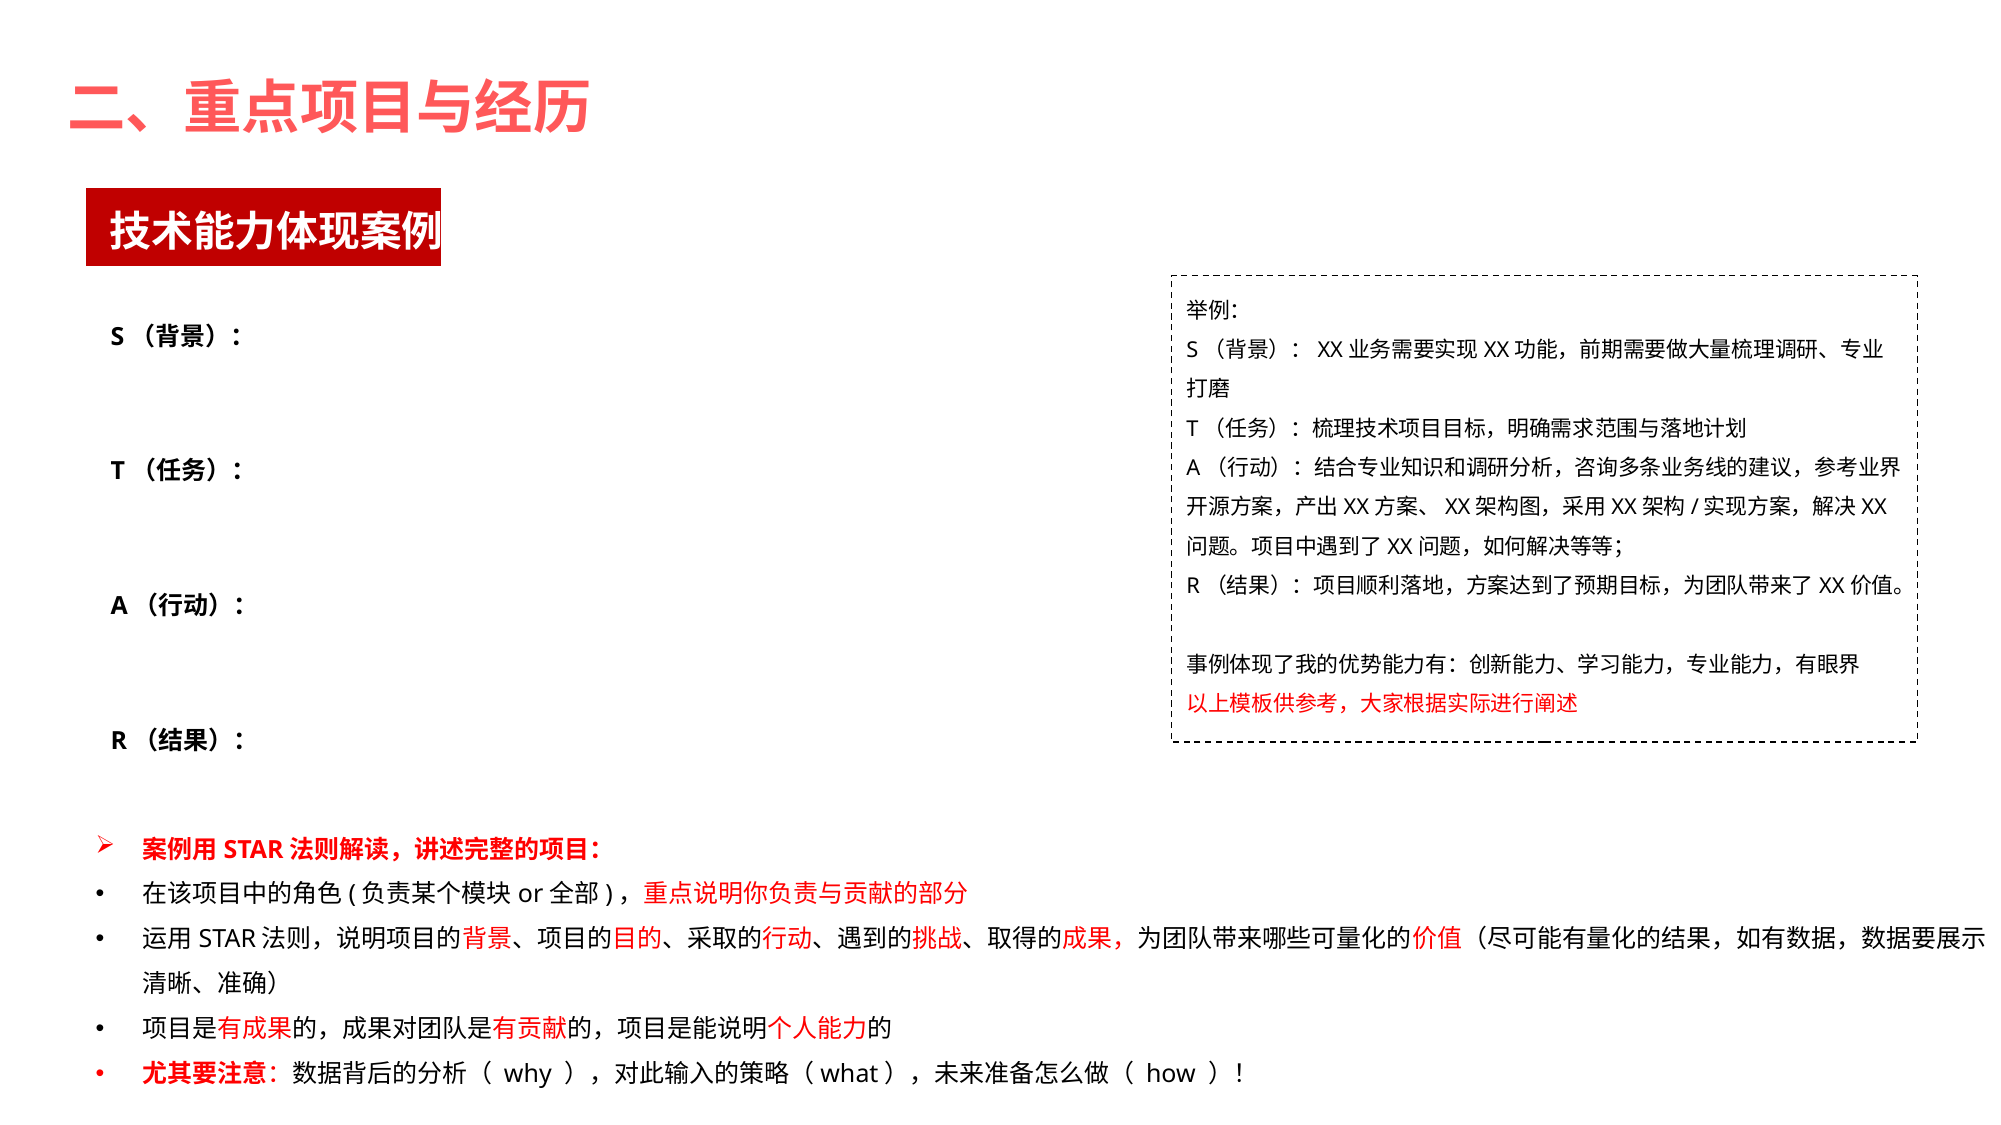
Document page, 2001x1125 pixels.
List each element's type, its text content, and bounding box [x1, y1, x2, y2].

text_box 案例用STAR法则解读，讲述完整的项目： 在该项目中的角色(负责某个模块or全部)，重点说明你负责与贡献的部分 运用STAR法则，说明项目的背景、项目的目的、采取的行动、遇到的挑战、取得的成果，为团队带来哪些可量化的价值（尽可能有量化的结果，如有数据，数据要展示清晰、准确） 项目是有成果的，成果对团队是有贡献的，项目是能说明个人能力的 尤其要注意：数据背后的分析（ why ），对此输入的策略（what），未来准备怎么做（ how ）！ [80, 780, 2000, 1095]
list 二、重点项目与经历 [52, 70, 1696, 208]
text_box S（背景）： T（任务）： A（行动）： R（结果）： [95, 297, 1905, 747]
text_box 举例： S（背景）：XX业务需要实现XX功能，前期需要做大量梳理调研、专业打磨 T（任务）：梳理技术项目目标，明确需求范围与落地计划 A（行动）：结合专业知识和调研分析，咨询多条业务线的建议，参考业界开源方案，产出XX方案、XX架构图，采用XX架构/实现方案，解决XX问题。项目中遇到了XX问题，如何解决等等； R（结果）：项目顺利落地，方案达到了预期目标，为团队带来了XX价值。 事例体现了我的优势能力有：创新能力、学习能力，专业能力，有眼界 以上模板供参考，大家根据实际进行阐述 [1171, 275, 1918, 742]
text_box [80, 183, 536, 271]
